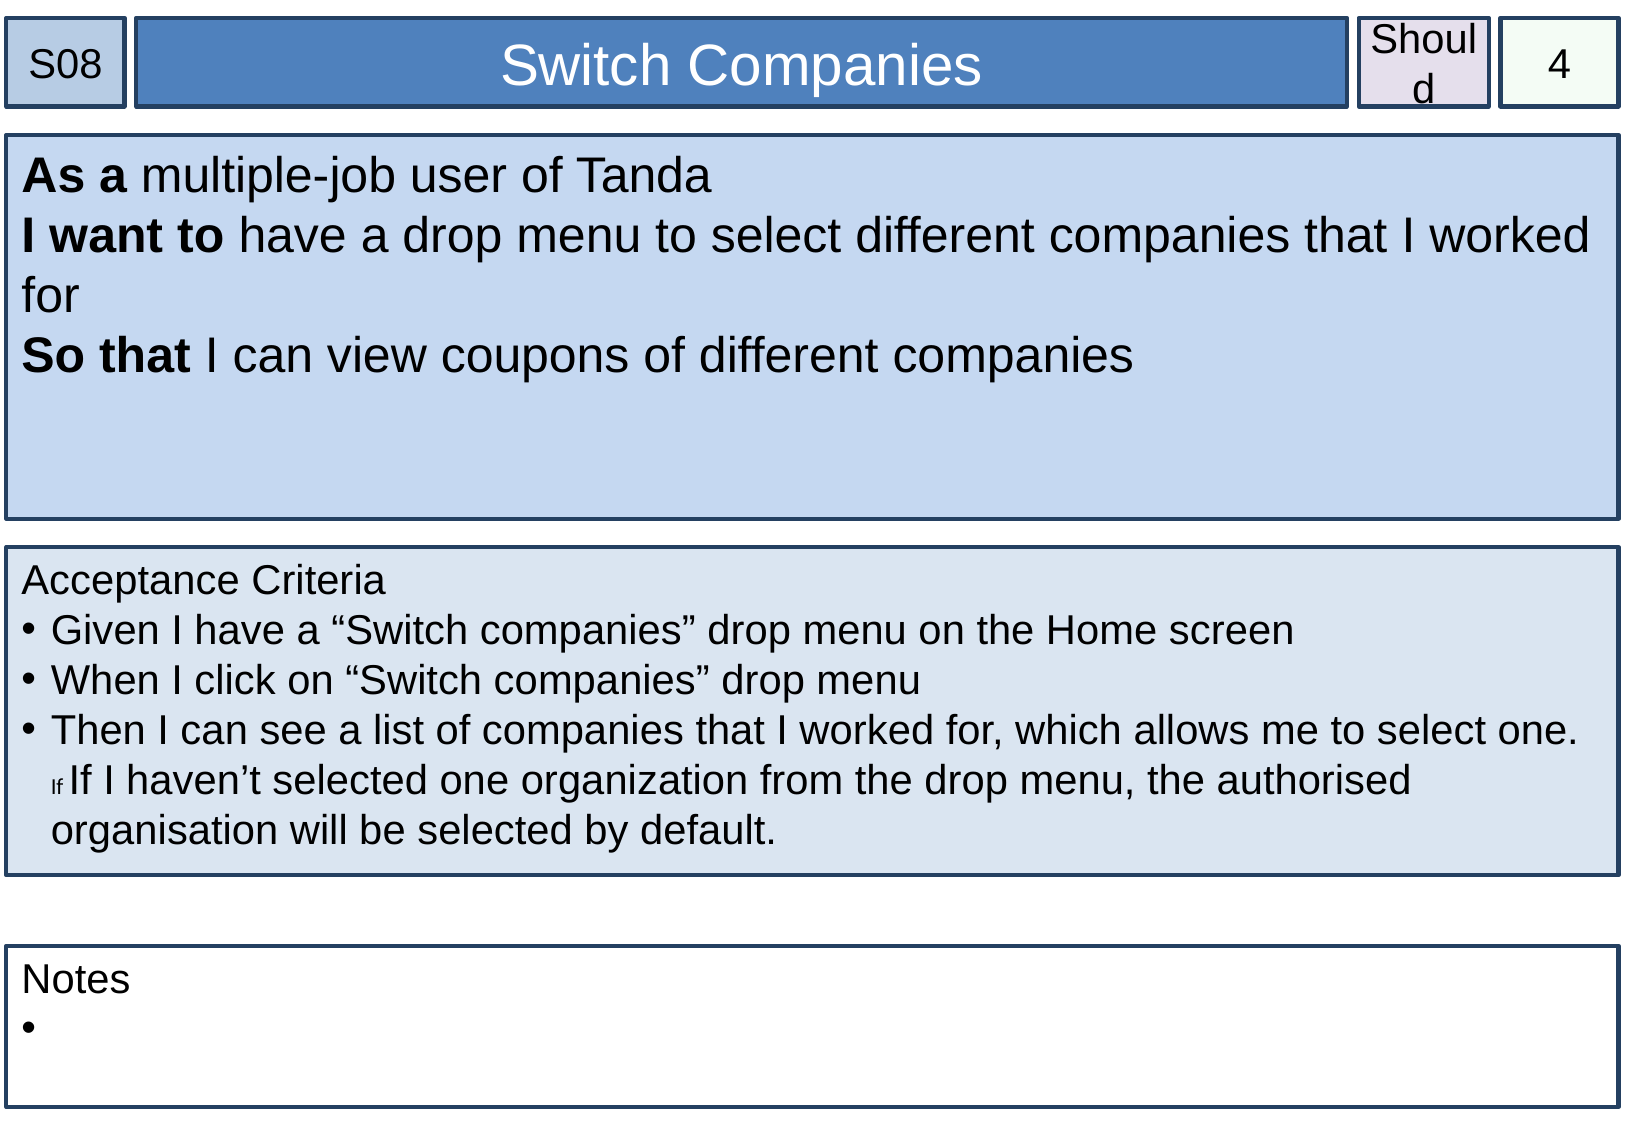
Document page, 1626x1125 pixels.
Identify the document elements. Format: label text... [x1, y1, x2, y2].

text_box Acceptance Criteria Given I have a “Switch companies” drop menu on the Home screen When I click on “Switch companies” drop menu Then I can see a list of companies that I worked for, which allows me to select one. If If I haven’t selected one organization from the drop menu, the authorised organisation will be selected by default. [6, 547, 1619, 876]
text_box Switch Companies [136, 17, 1347, 107]
text_box As a multiple-job user of Tanda I want to have a drop menu to select different companies that I worked for So that I can view coupons of different companies [6, 134, 1619, 519]
text_box S08 [6, 17, 125, 107]
text_box Notes [6, 945, 1619, 1107]
text_box Should [1358, 17, 1489, 107]
text_box 4 [1500, 17, 1619, 107]
